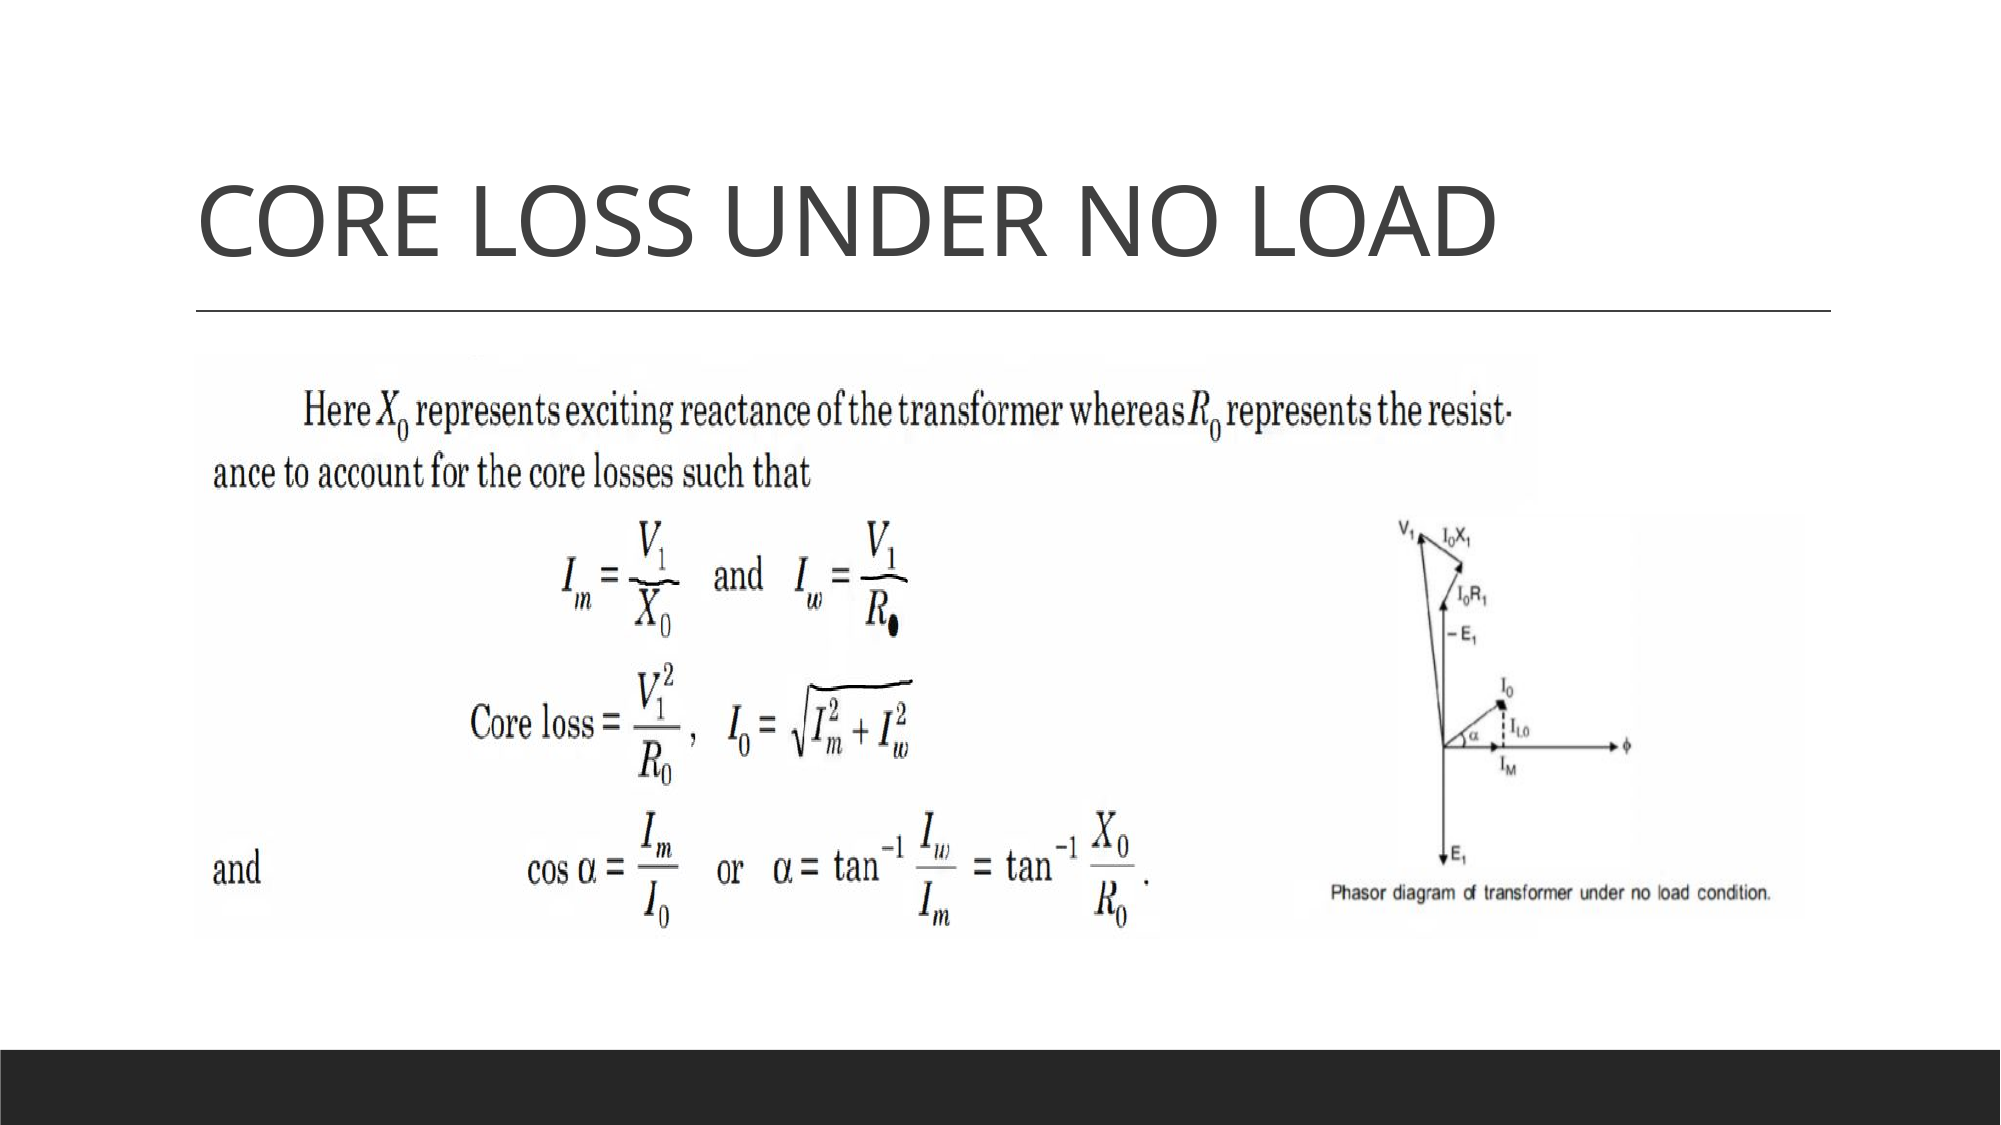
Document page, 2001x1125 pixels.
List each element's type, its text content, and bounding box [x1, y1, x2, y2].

title CORE LOSS UNDER NO LOAD [180, 47, 1830, 285]
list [1293, 513, 1806, 920]
picture [194, 354, 1539, 946]
